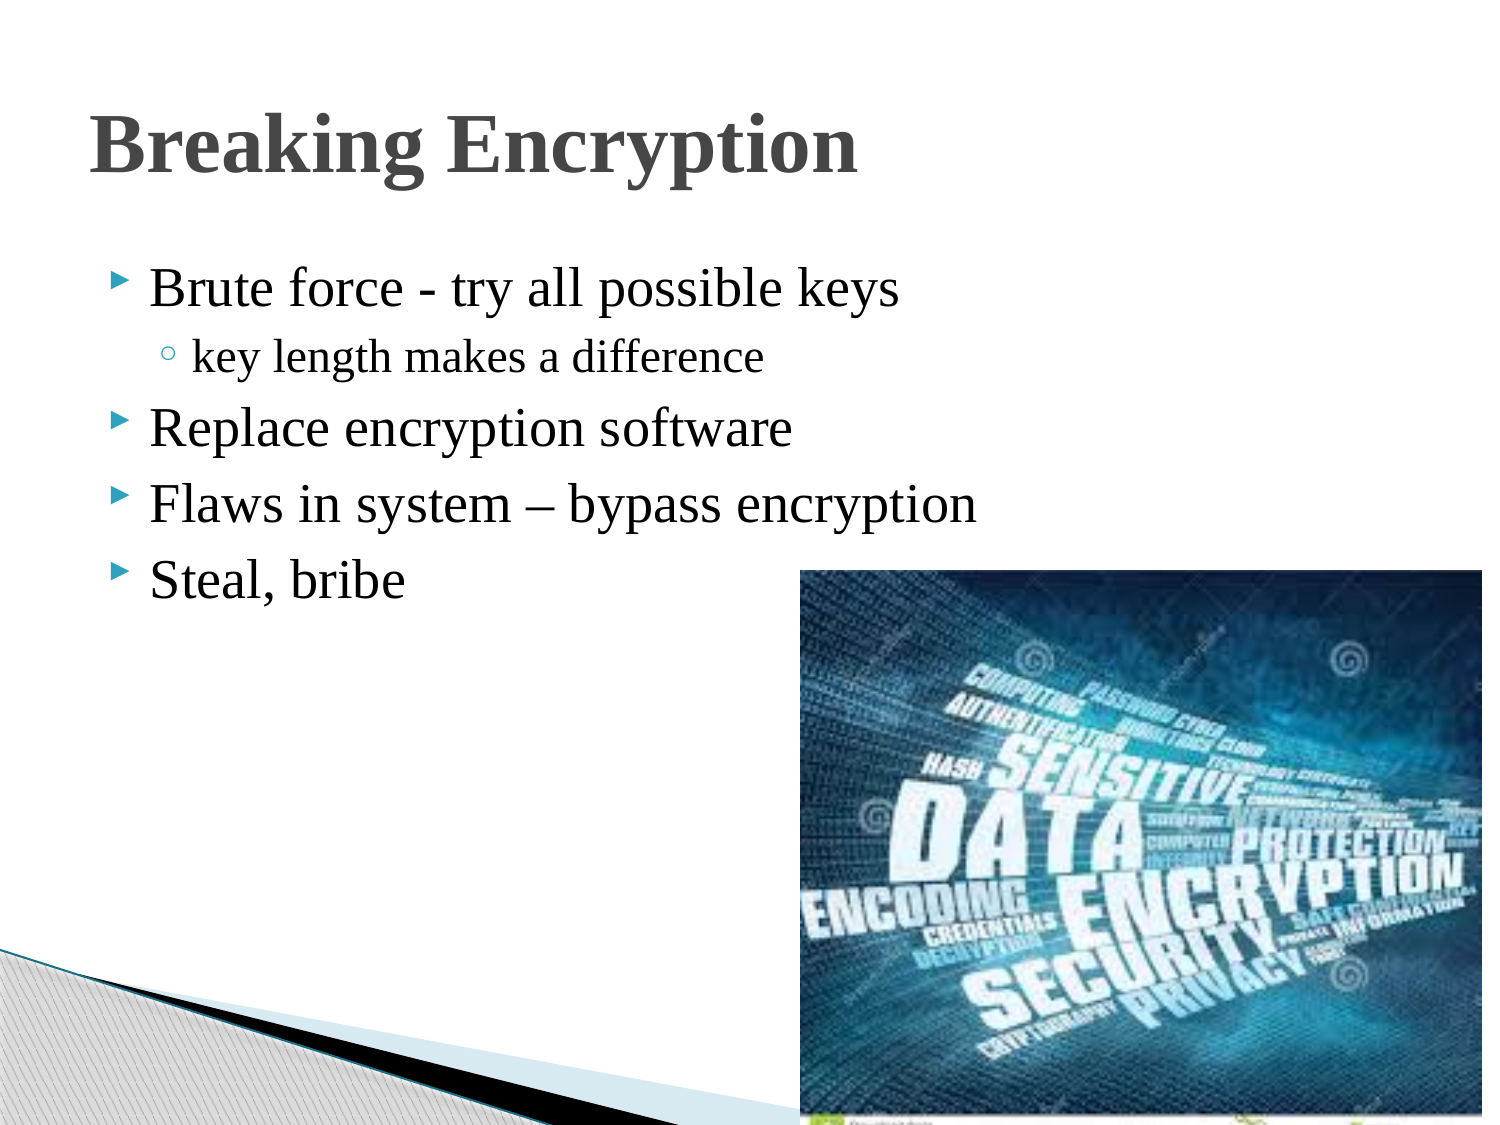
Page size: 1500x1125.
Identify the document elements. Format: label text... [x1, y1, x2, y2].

list Brute force - try all possible keys key length makes a difference Replace encryption software Flaws in system – bypass encryption Steal, bribe [75, 243, 1425, 986]
title Breaking Encryption [75, 45, 1425, 233]
picture [799, 569, 1482, 1125]
